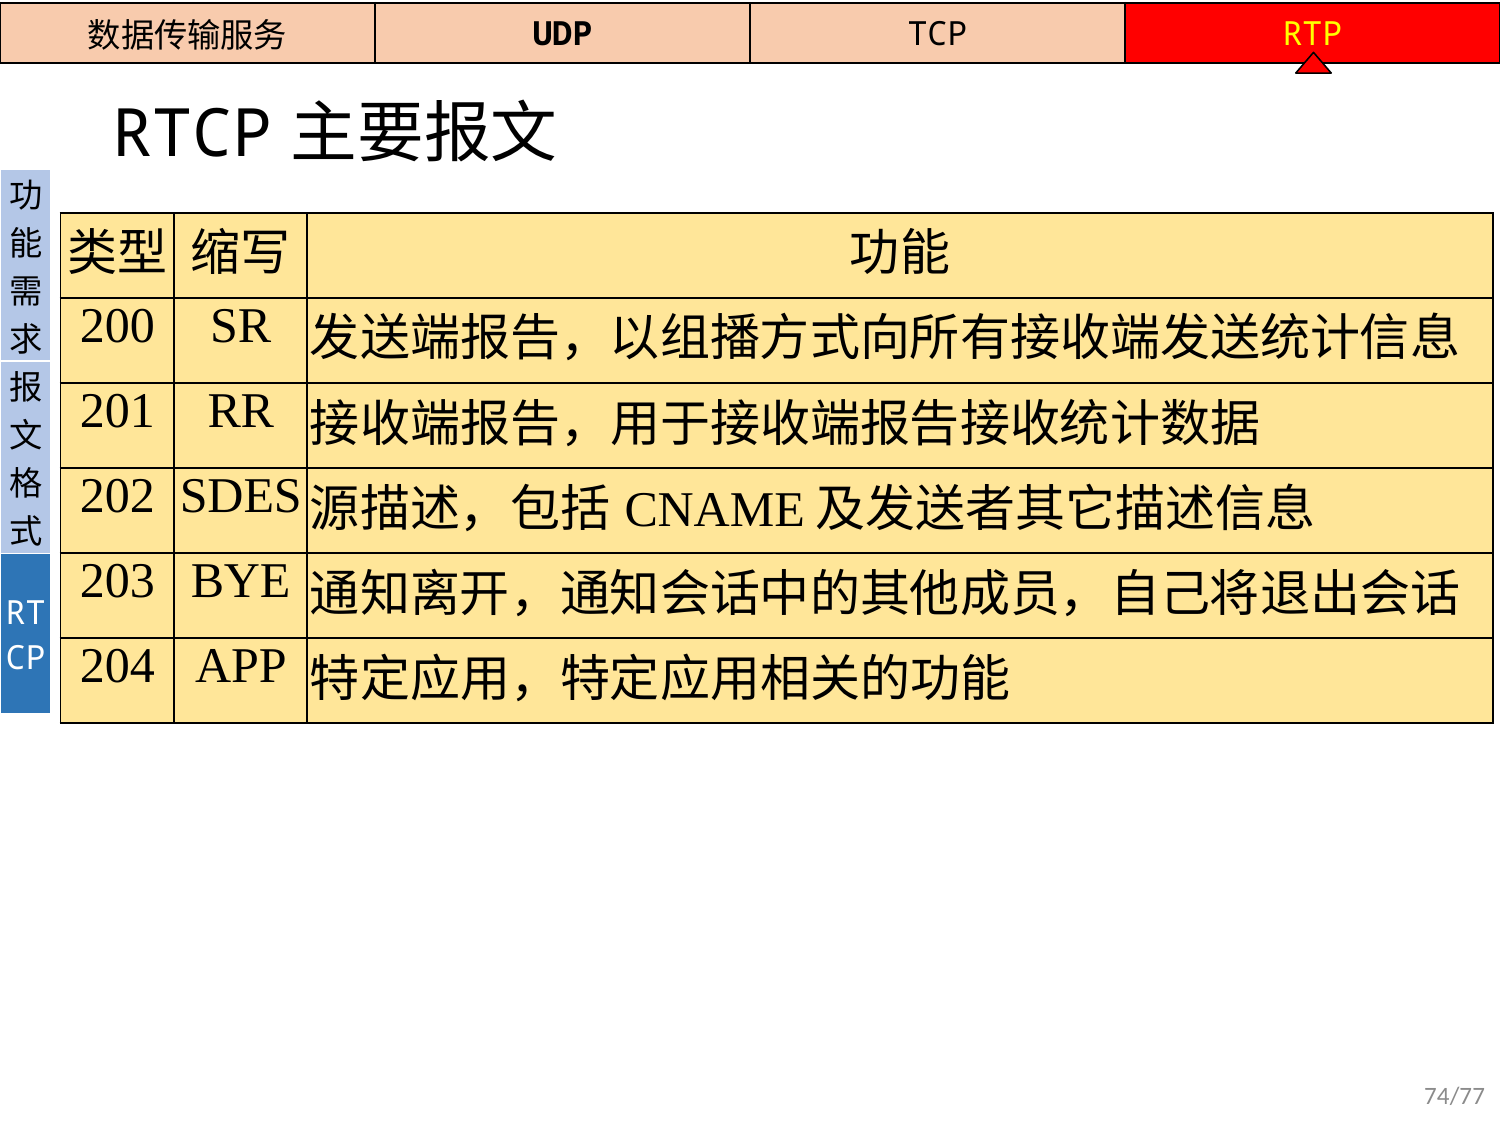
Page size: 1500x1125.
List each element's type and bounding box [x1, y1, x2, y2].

table_cell [61, 299, 173, 382]
table_cell [1, 554, 50, 713]
table_cell [175, 299, 306, 382]
table_cell [61, 469, 173, 552]
table_cell [175, 384, 306, 467]
table_cell [61, 554, 173, 637]
text_box [1295, 52, 1332, 73]
table_cell [61, 384, 173, 467]
slide_number [1162, 1065, 1500, 1125]
table_cell [1, 362, 50, 553]
table_header [175, 214, 306, 297]
table_header [308, 214, 1492, 297]
table_cell [308, 299, 1492, 382]
table_cell [61, 639, 173, 722]
table_header [61, 214, 173, 297]
table_header [1126, 4, 1499, 62]
table_header [1, 4, 374, 62]
table_cell [175, 554, 306, 637]
table_header [751, 4, 1124, 62]
table_cell [308, 469, 1492, 552]
table_header [376, 4, 749, 62]
title [97, 73, 1332, 188]
table_cell [175, 639, 306, 722]
table_cell [308, 554, 1492, 637]
table_cell [175, 469, 306, 552]
table_cell [308, 639, 1492, 722]
table_cell [308, 384, 1492, 467]
table_header [1, 170, 50, 360]
